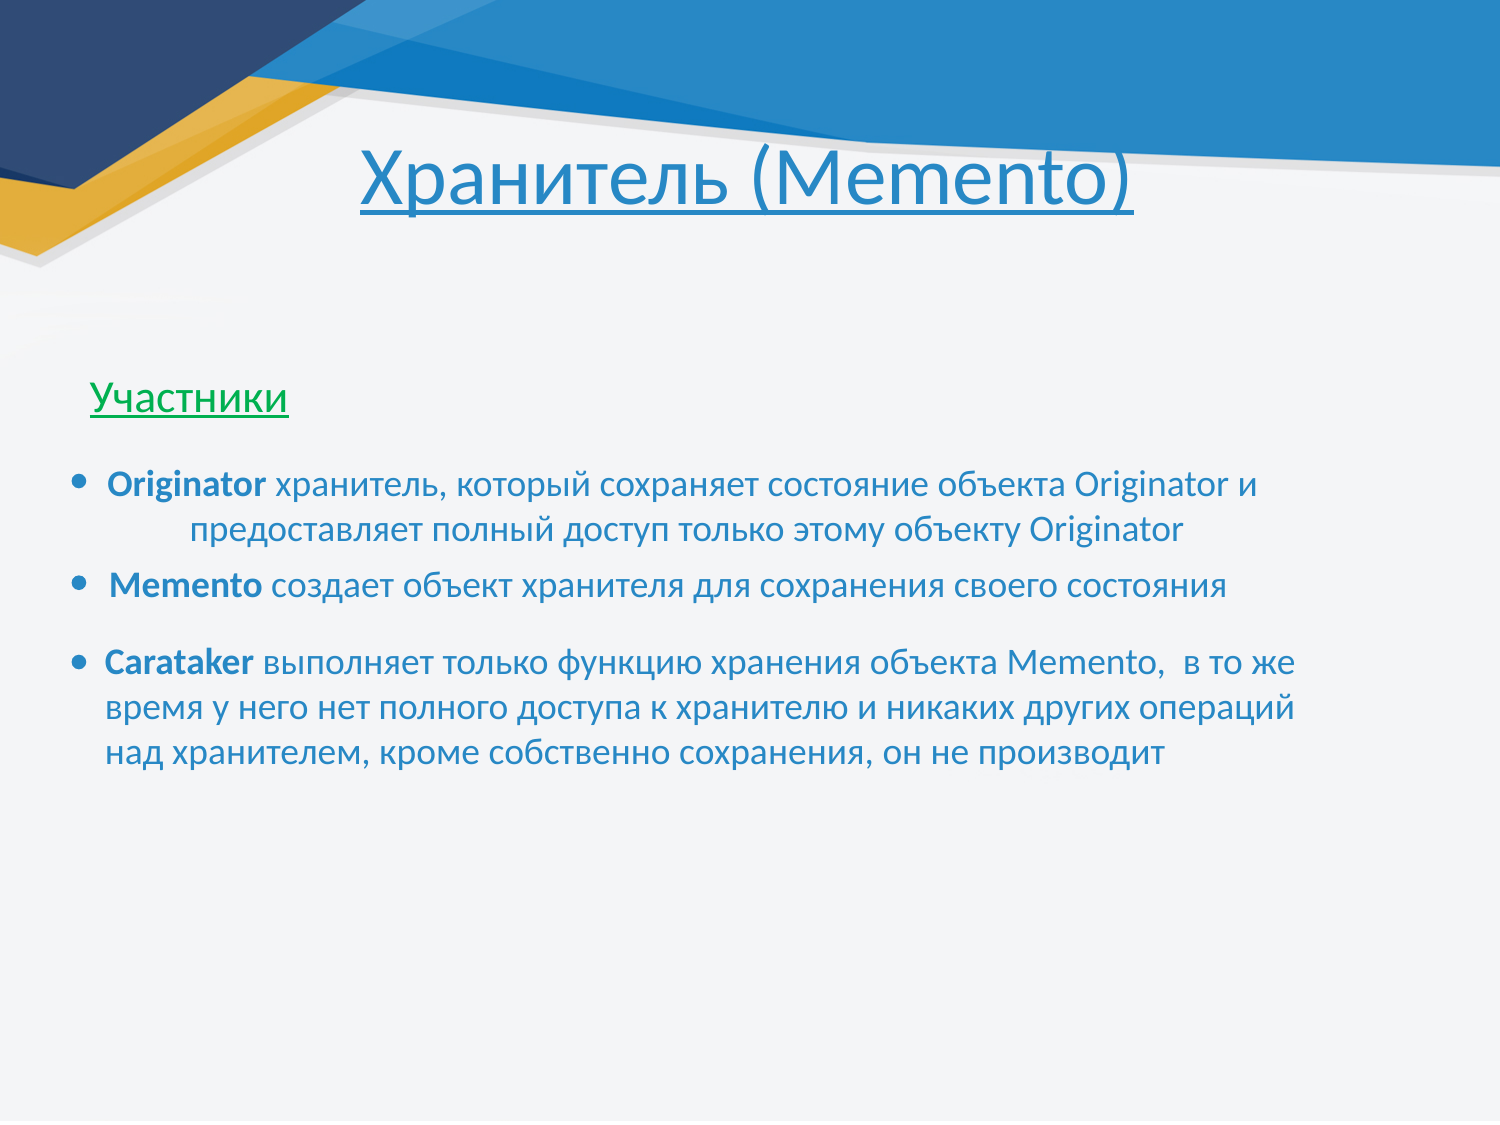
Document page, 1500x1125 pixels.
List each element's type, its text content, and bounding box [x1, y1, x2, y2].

text_box [71, 473, 87, 489]
text_box Originator хранитель, который сохраняет состояние объекта Originator и предоставляет полный доступ только этому объекту Originator [92, 451, 1283, 557]
picture [0, 0, 1500, 1125]
text_box Хранитель (Memento) [345, 113, 1149, 229]
text_box Участники [74, 359, 304, 429]
text_box Memento создает объект хранителя для сохранения своего состояния [85, 552, 1252, 613]
text_box Carataker выполняет только функцию хранения объекта Memento, в то же время у него нет полного доступа к хранителю и никаких других операций над хранителем, кроме собственно сохранения, он не производит [90, 629, 1373, 779]
text_box [71, 575, 87, 591]
text_box [71, 654, 87, 670]
